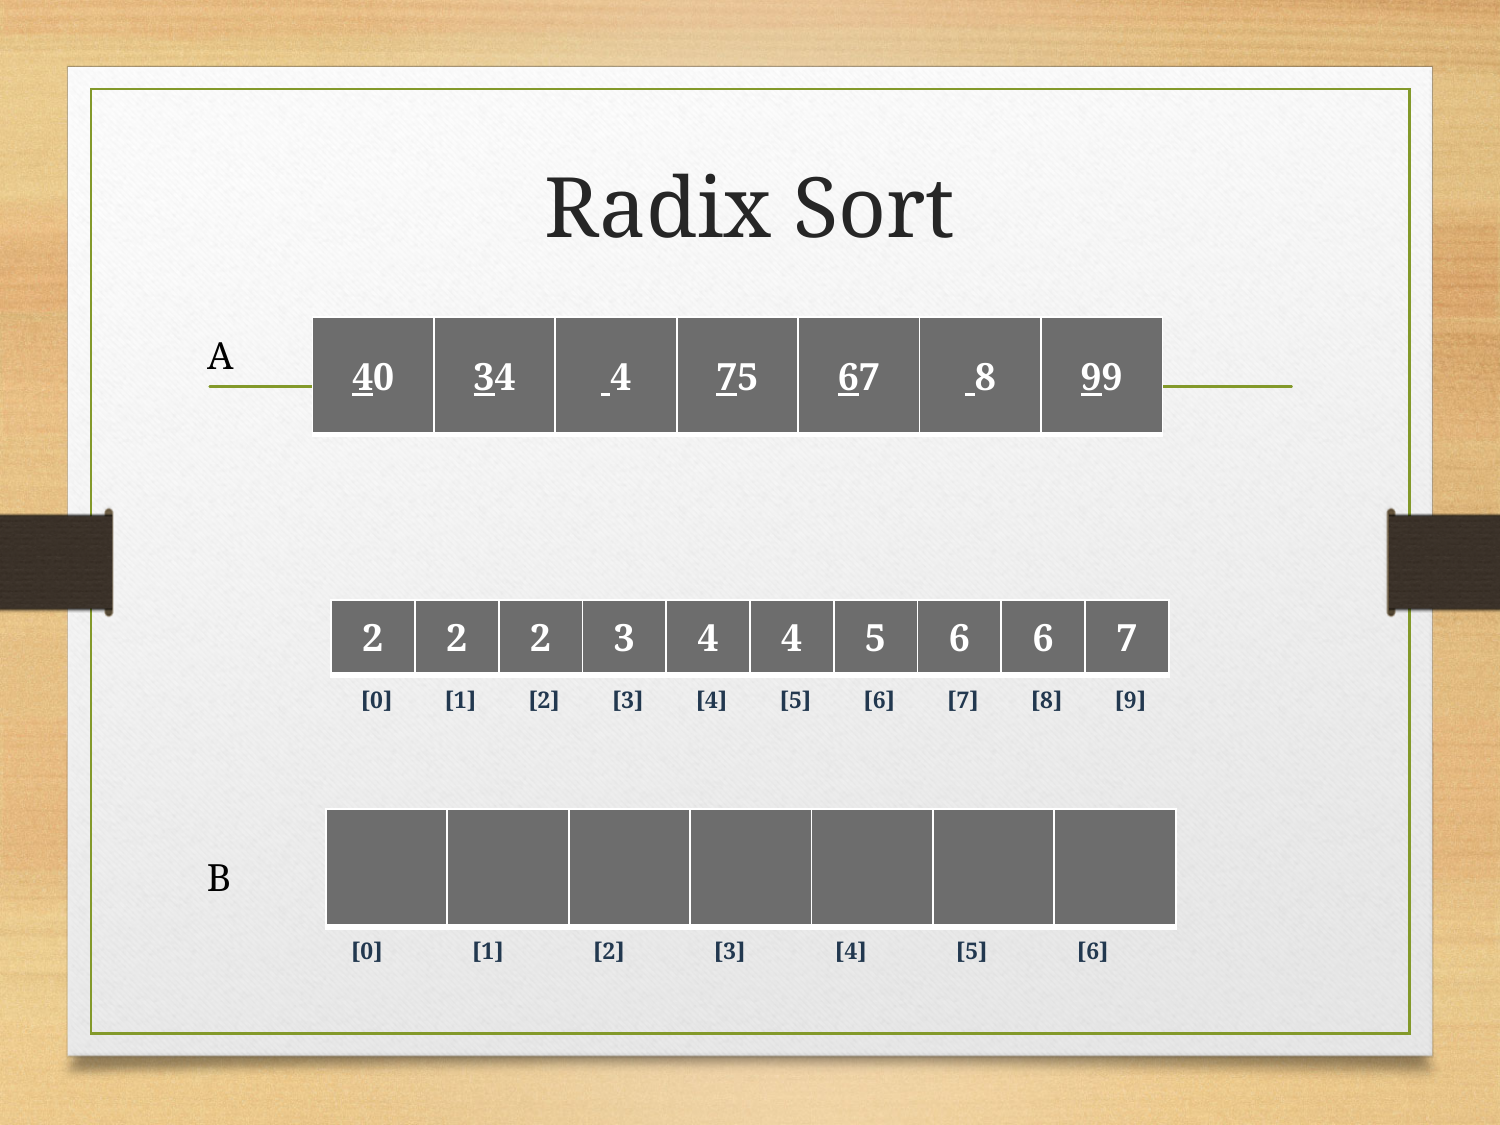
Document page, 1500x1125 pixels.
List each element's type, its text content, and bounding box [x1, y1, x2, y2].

table_header [4] [790, 927, 911, 975]
table_header 7 [1086, 601, 1168, 672]
table_header [691, 810, 811, 924]
table_header [1055, 810, 1175, 924]
table_header [6] [837, 676, 921, 724]
table_header [812, 810, 932, 924]
table_header [3] [669, 927, 790, 975]
table_header [0] [335, 676, 419, 724]
table_header [2] [548, 927, 669, 975]
table_header 6 [918, 601, 1000, 672]
table_header [7] [921, 676, 1005, 724]
picture [0, 0, 1500, 1125]
table_header 2 [416, 601, 498, 672]
table_header 5 [835, 601, 917, 672]
table_header [0] [307, 927, 428, 975]
table_header [570, 810, 689, 924]
table_header [448, 810, 568, 924]
table_header 6 [1002, 601, 1084, 672]
table_header 4 [556, 318, 676, 432]
table_header [1] [419, 676, 502, 724]
table_header [9] [1089, 676, 1172, 724]
table_header [934, 810, 1053, 924]
table_header [3] [586, 676, 670, 724]
table_header [5] [754, 676, 837, 724]
text_box B [192, 846, 247, 906]
table_header 3 [583, 601, 665, 672]
table_header 8 [920, 318, 1040, 432]
table_header 40 [313, 318, 433, 432]
table_header 2 [332, 601, 414, 672]
table_header [6] [1032, 927, 1153, 975]
table_header 4 [751, 601, 833, 672]
table_header [8] [1005, 676, 1089, 724]
table_header 67 [799, 318, 919, 432]
table_header [1] [428, 927, 548, 975]
title Radix Sort [192, 96, 1308, 311]
table_header [5] [911, 927, 1032, 975]
table_header [2] [502, 676, 586, 724]
table_header 75 [678, 318, 797, 432]
table_header [4] [670, 676, 754, 724]
table_header 4 [667, 601, 749, 672]
table_header [327, 810, 446, 924]
table_header 2 [500, 601, 582, 672]
table_header 99 [1042, 318, 1162, 432]
text_box A [192, 324, 249, 385]
table_header 34 [435, 318, 554, 432]
